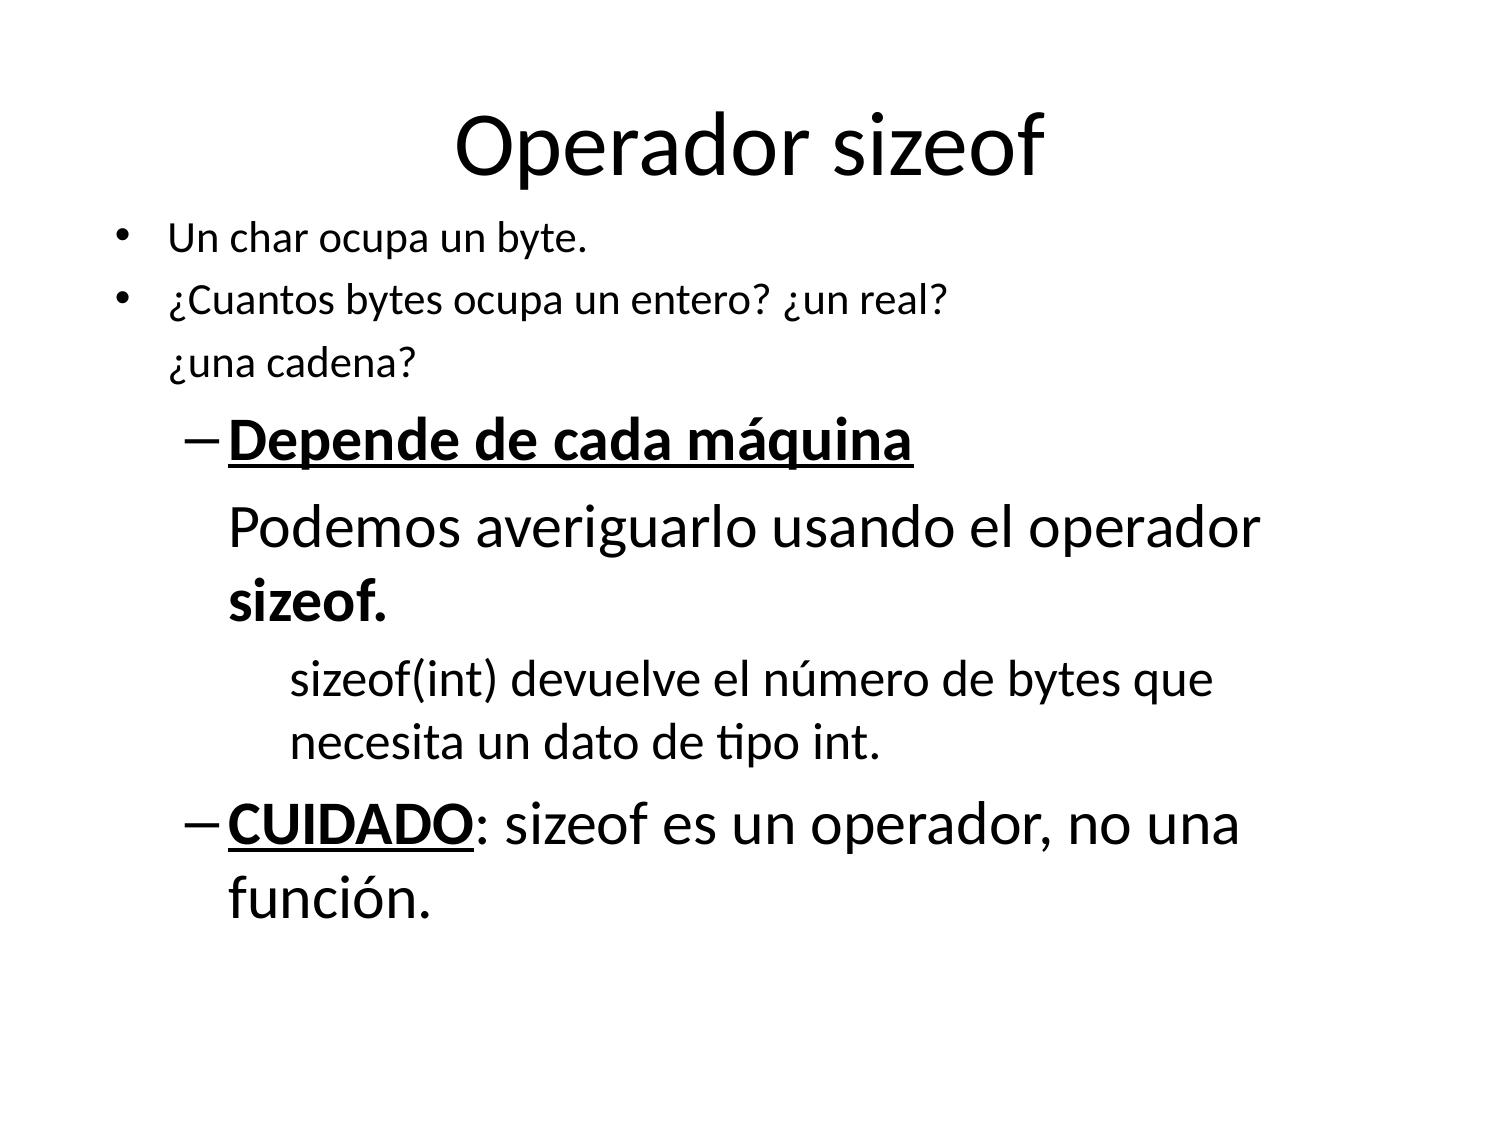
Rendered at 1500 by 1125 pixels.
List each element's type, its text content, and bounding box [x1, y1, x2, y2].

list Un char ocupa un byte. ¿Cuantos bytes ocupa un entero? ¿un real? ¿una cadena? Depende de cada máquina Podemos averiguarlo usando el operador sizeof. sizeof(int) devuelve el número de bytes que necesita un dato de tipo int. CUIDADO: sizeof es un operador, no una función. [99, 200, 1413, 943]
title Operador sizeof [75, 45, 1425, 233]
